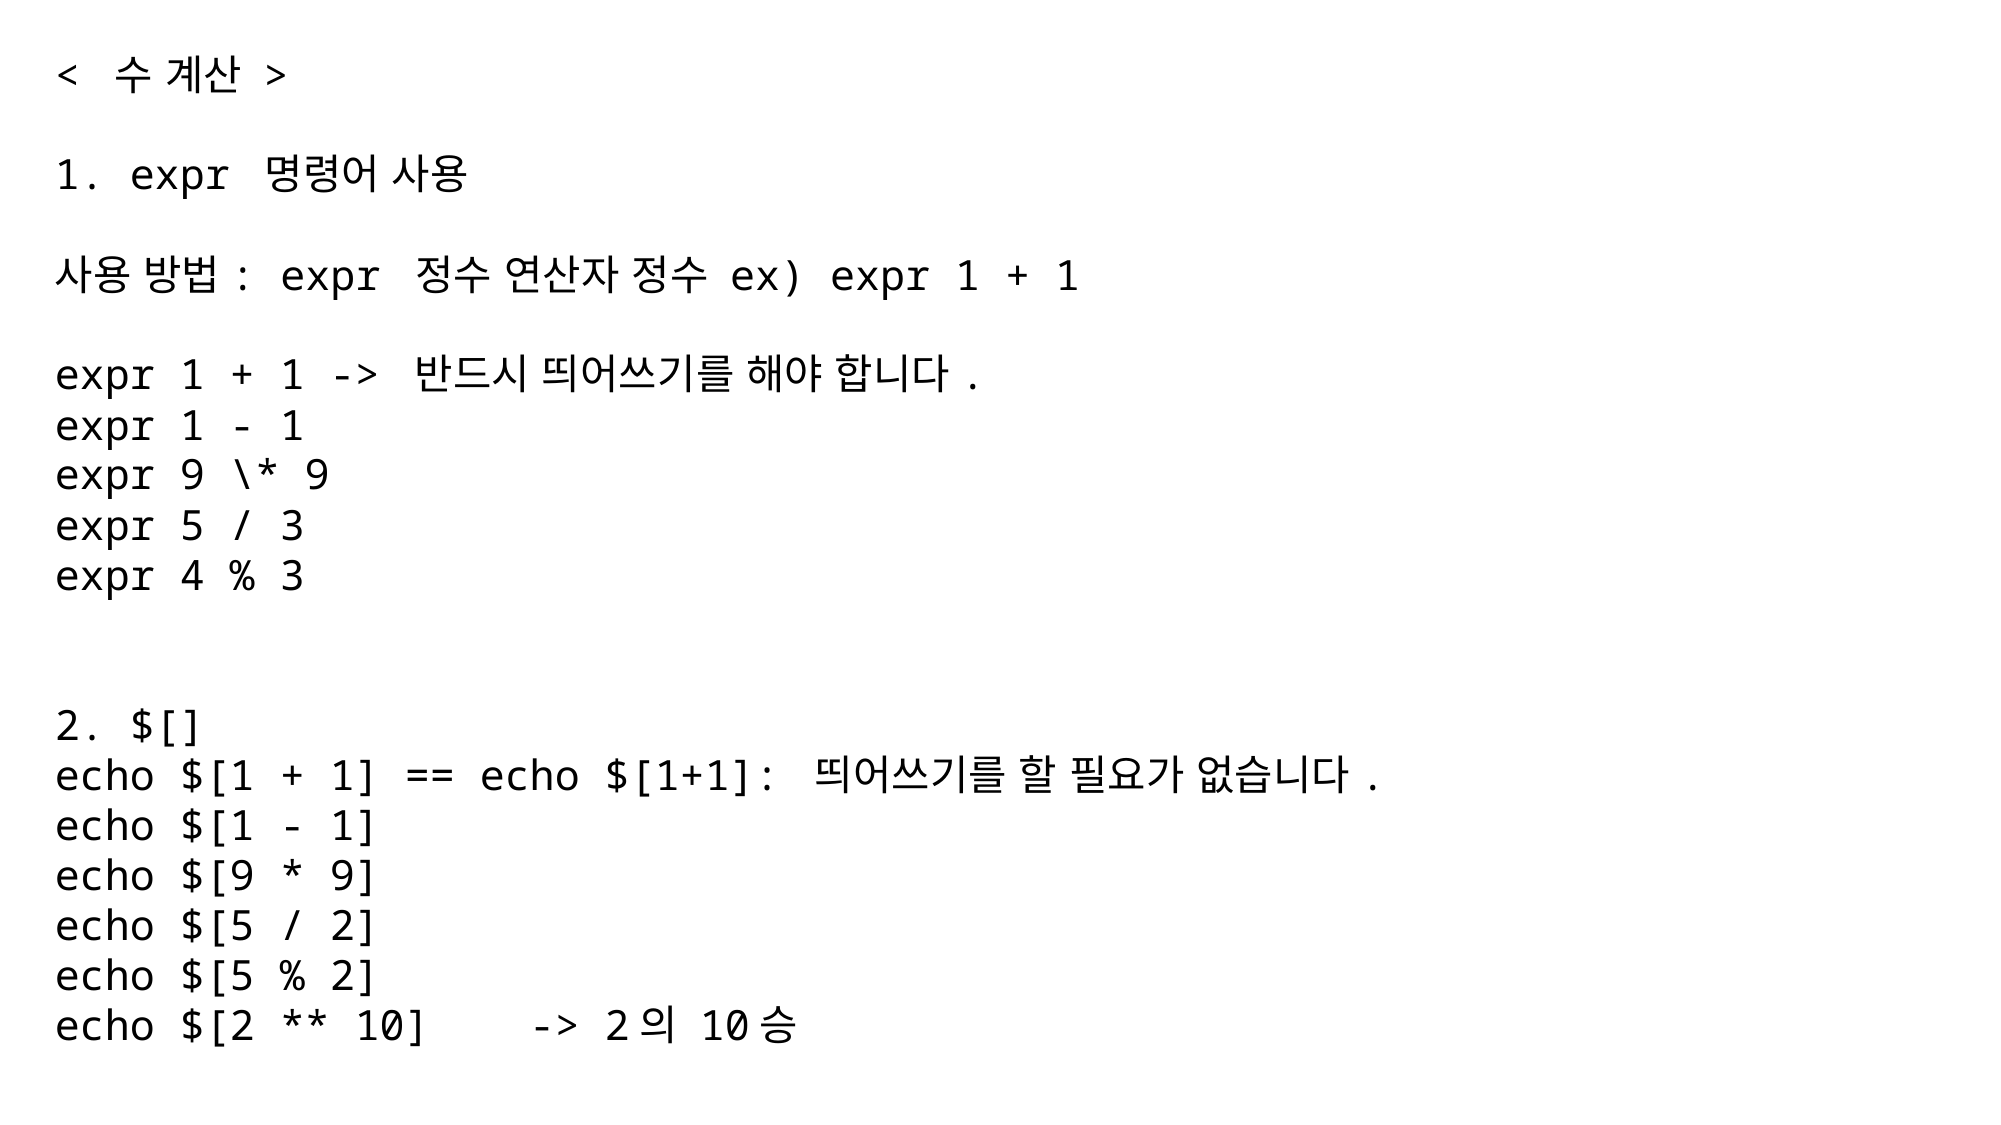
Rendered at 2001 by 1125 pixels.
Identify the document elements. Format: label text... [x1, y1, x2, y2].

text_box < 수 계산 > 1. expr 명령어 사용 사용 방법: expr 정수 연산자 정수 ex) expr 1 + 1 expr 1 + 1 -> 반드시 띄어쓰기를 해야 합니다. expr 1 - 1 expr 9 \* 9 expr 5 / 3 expr 4 % 3 2. $[] echo $[1 + 1] == echo $[1+1]: 띄어쓰기를 할 필요가 없습니다. echo $[1 - 1] echo $[9 * 9] echo $[5 / 2] echo $[5 % 2] echo $[2 ** 10] -> 2의 10승 [39, 40, 1401, 1056]
